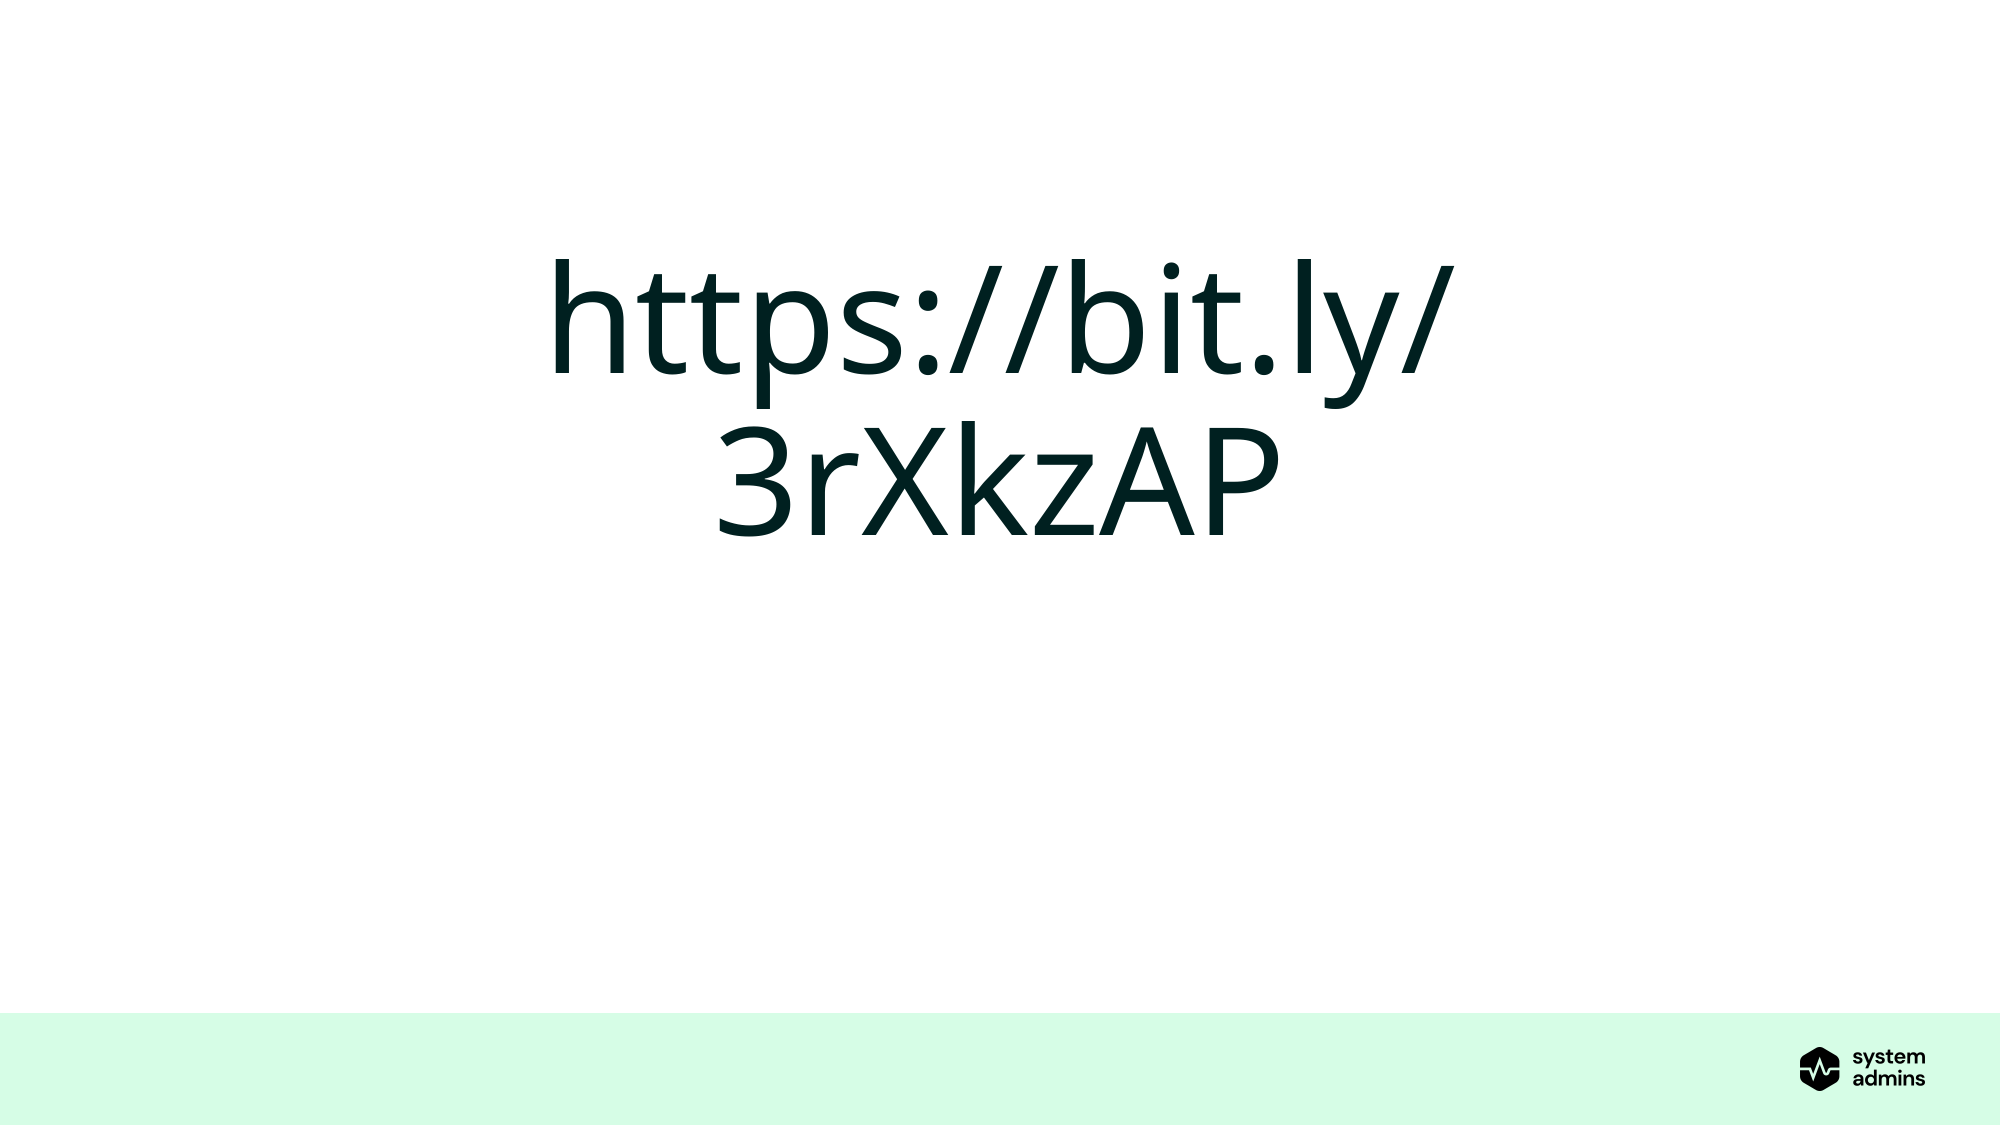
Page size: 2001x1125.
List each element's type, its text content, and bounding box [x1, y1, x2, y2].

title https://bit.ly/3rXkzAP [249, 184, 1750, 576]
picture [1800, 1047, 1925, 1091]
